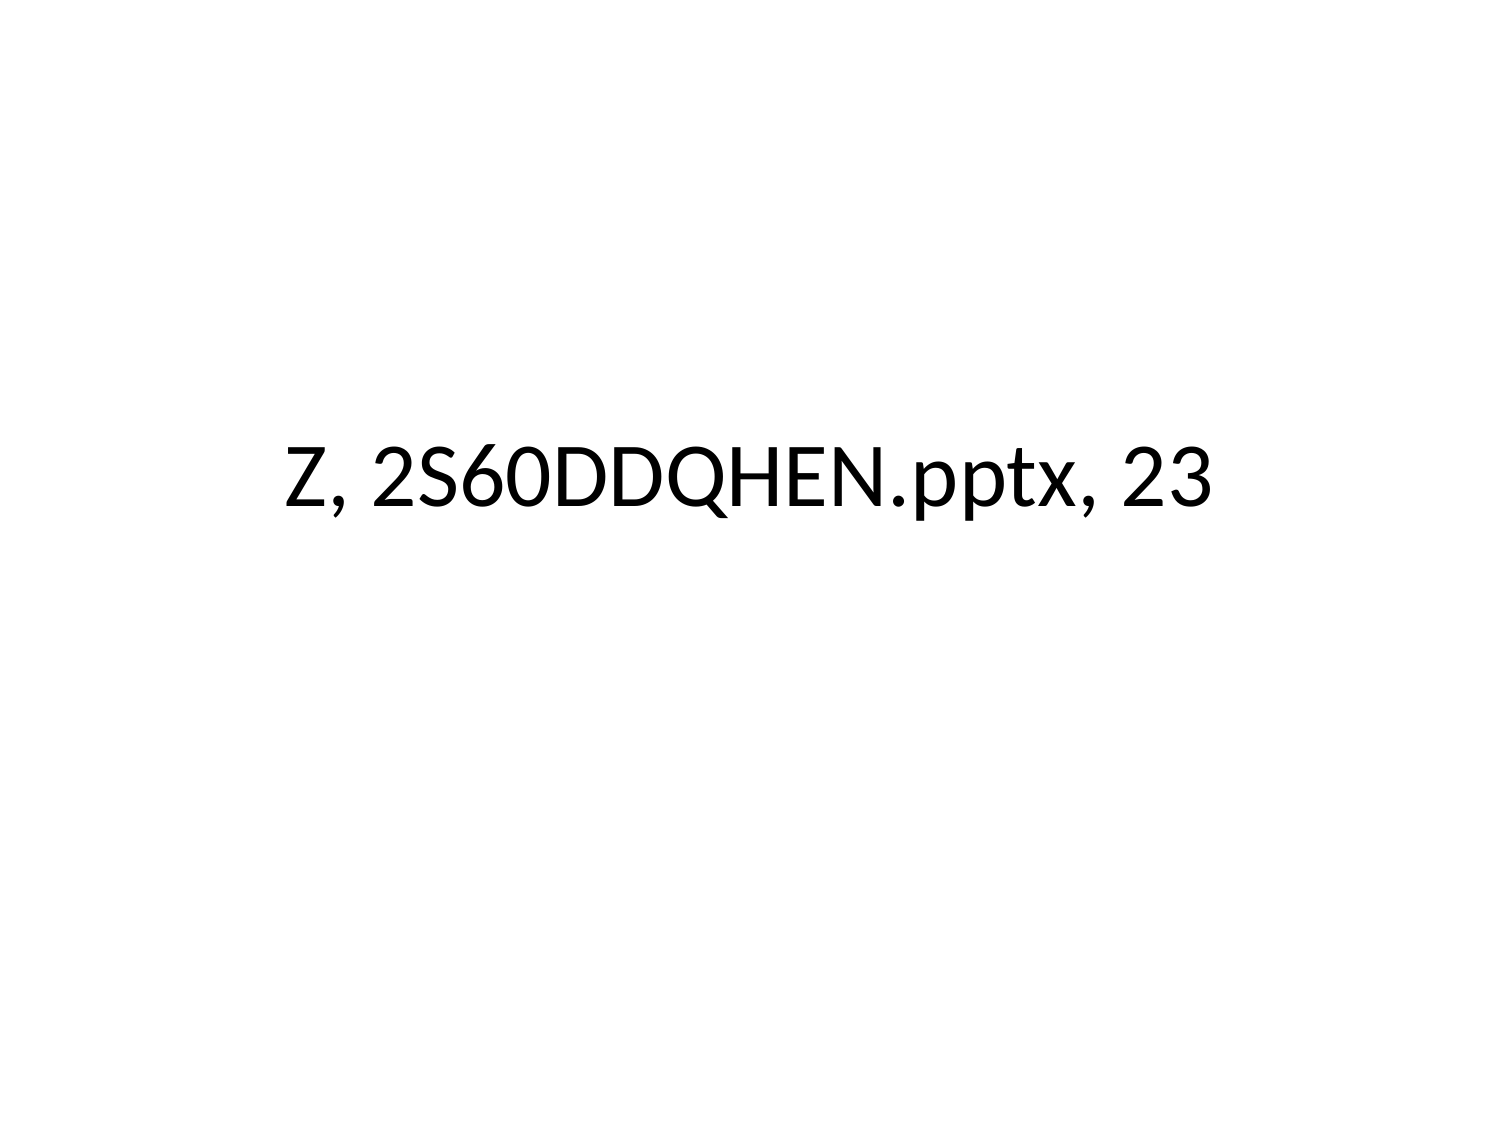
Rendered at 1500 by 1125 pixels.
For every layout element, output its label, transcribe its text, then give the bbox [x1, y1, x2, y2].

title Z, 2S60DDQHEN.pptx, 23 [112, 349, 1388, 591]
